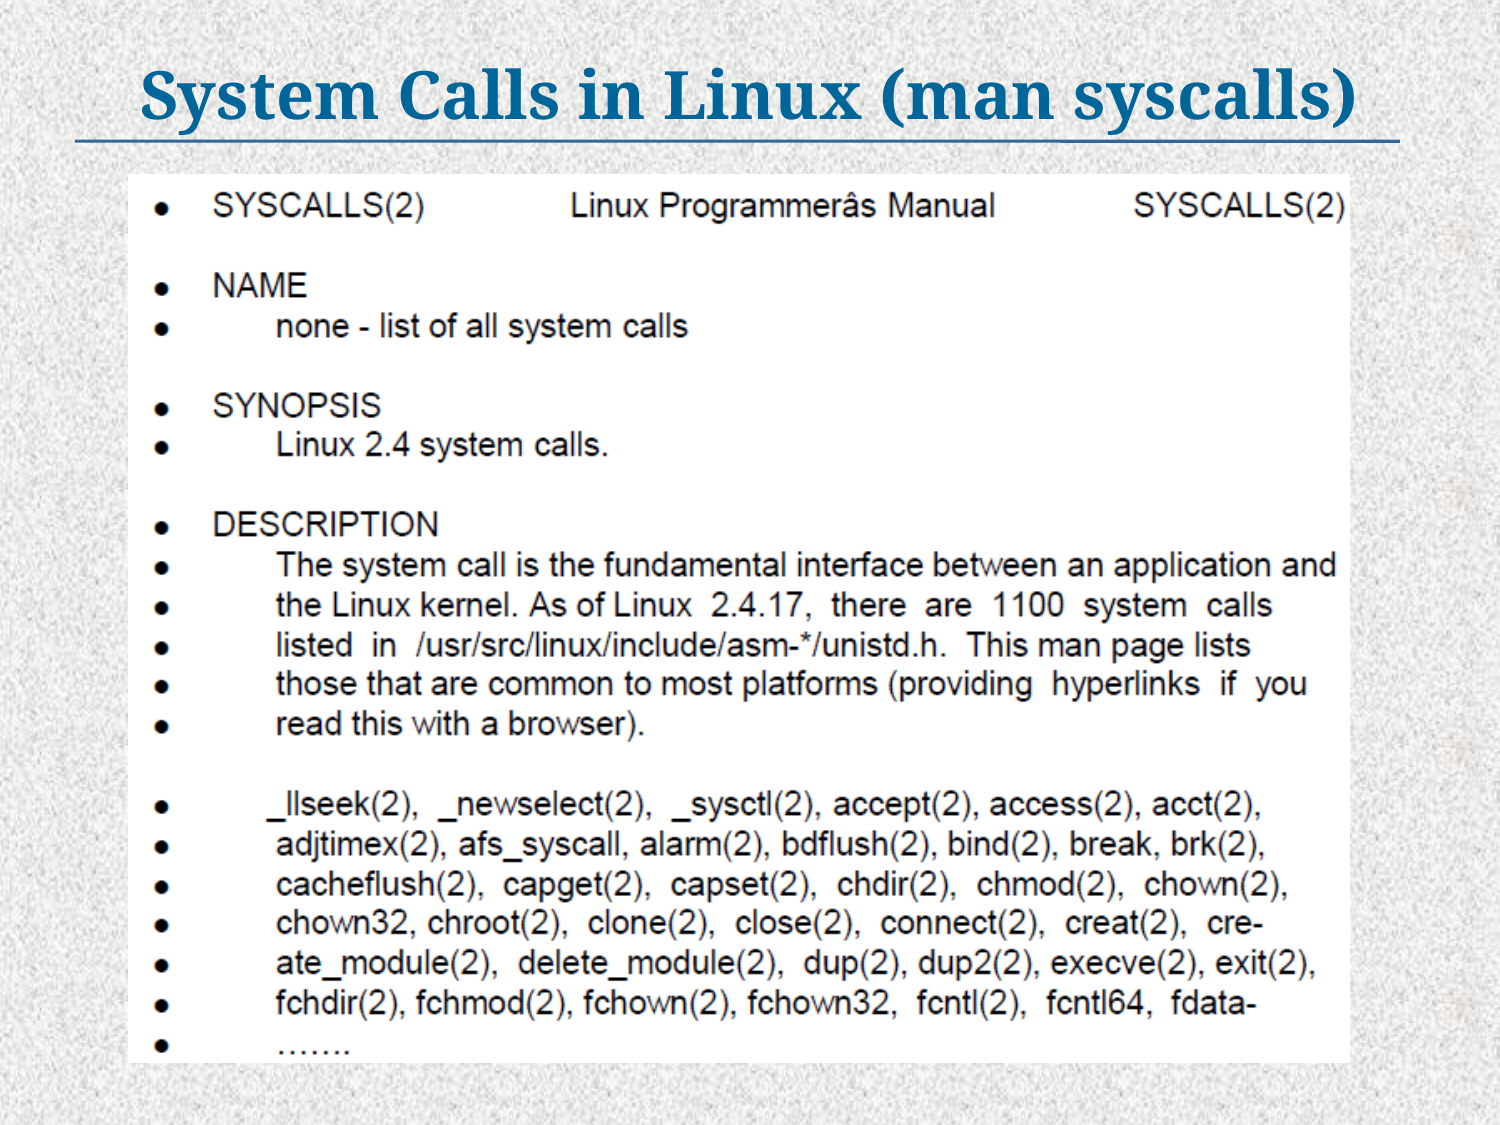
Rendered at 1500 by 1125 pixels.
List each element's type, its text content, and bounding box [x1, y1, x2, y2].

picture [0, 0, 1500, 1125]
title System Calls in Linux (man syscalls) [75, 45, 1425, 141]
